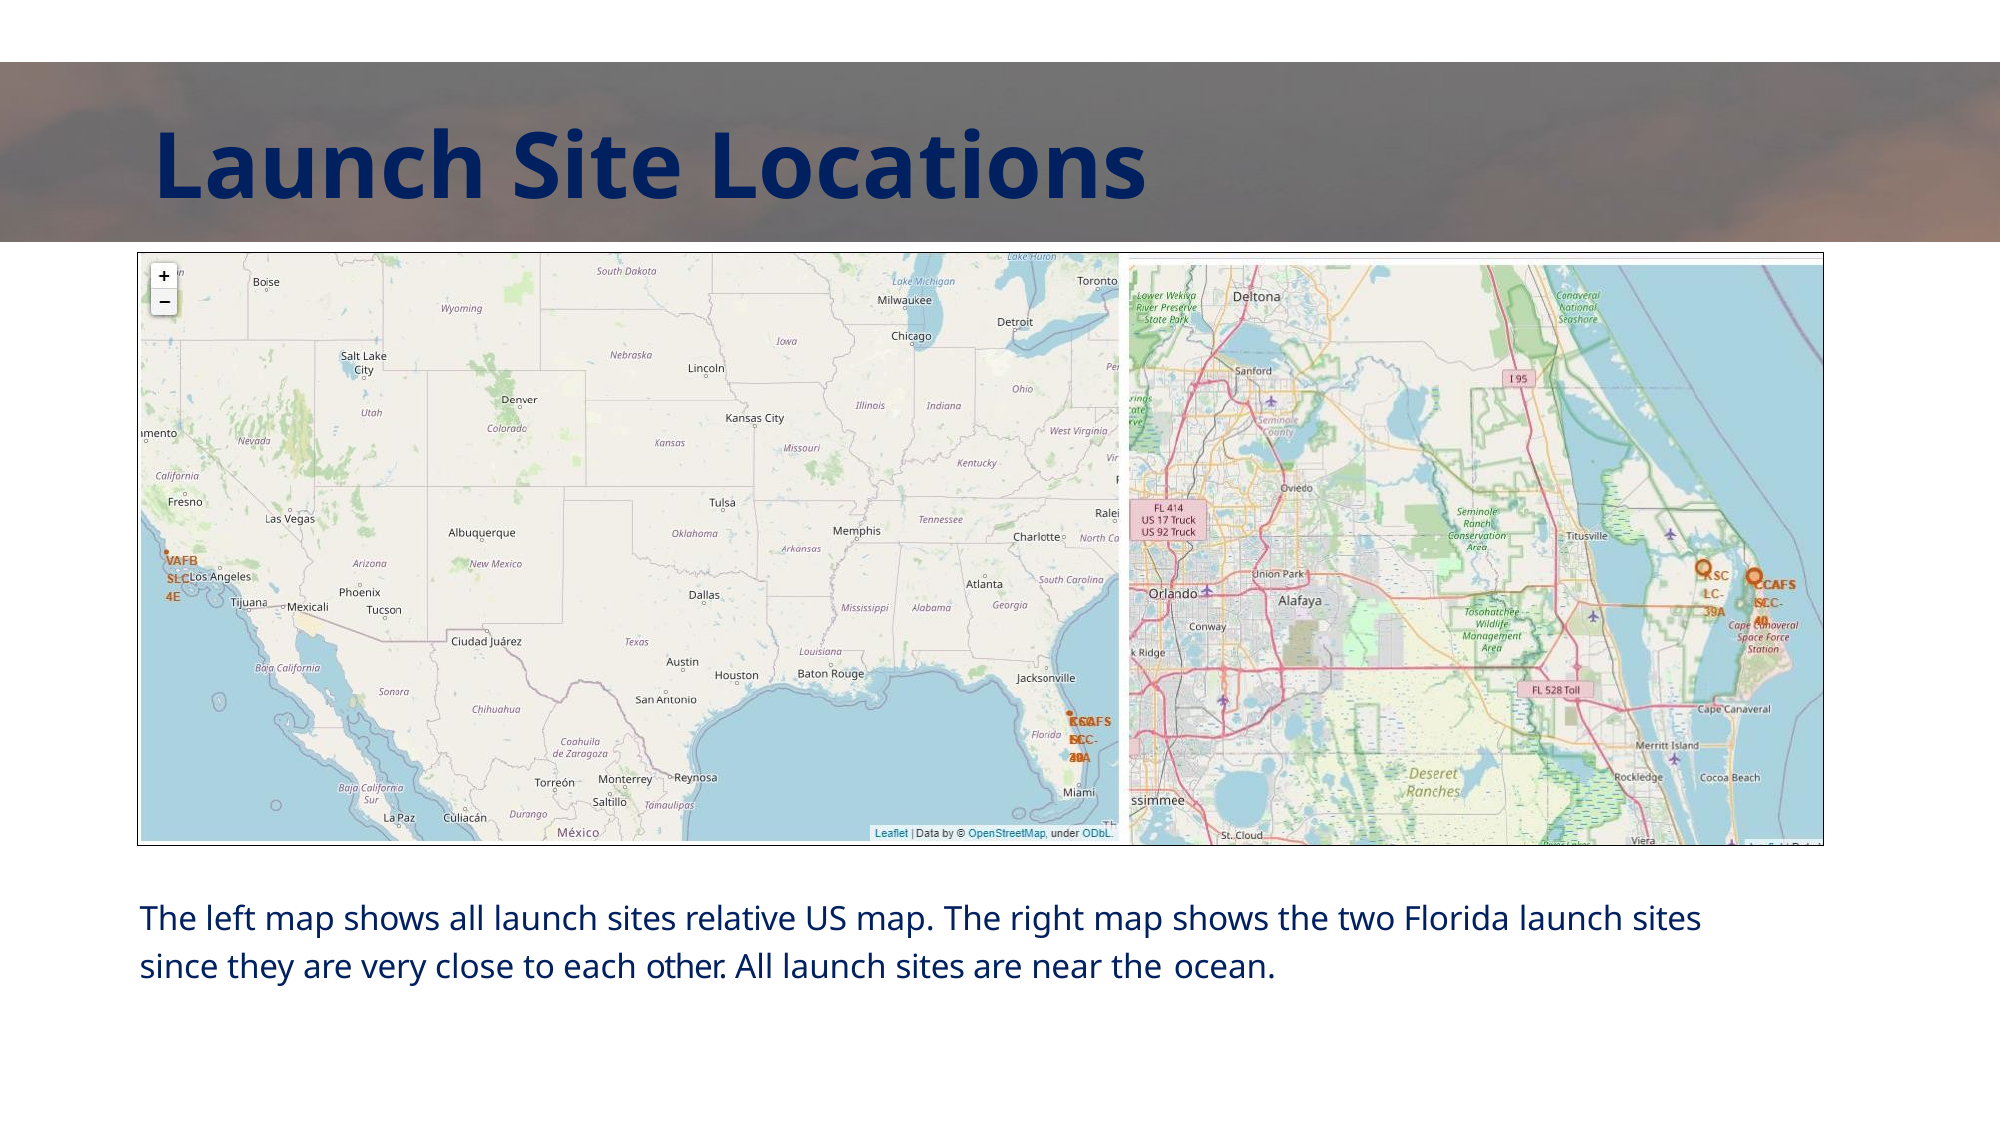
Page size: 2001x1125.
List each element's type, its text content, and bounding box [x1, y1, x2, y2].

picture [0, 62, 2000, 242]
text_box [137, 252, 1824, 846]
title Launch Site Locations [137, 242, 1863, 278]
text_box The left map shows all launch sites relative US map. The right map shows the two Florida launch sites since they are very close to each other. All launch sites are near the ocean. [137, 884, 1759, 986]
